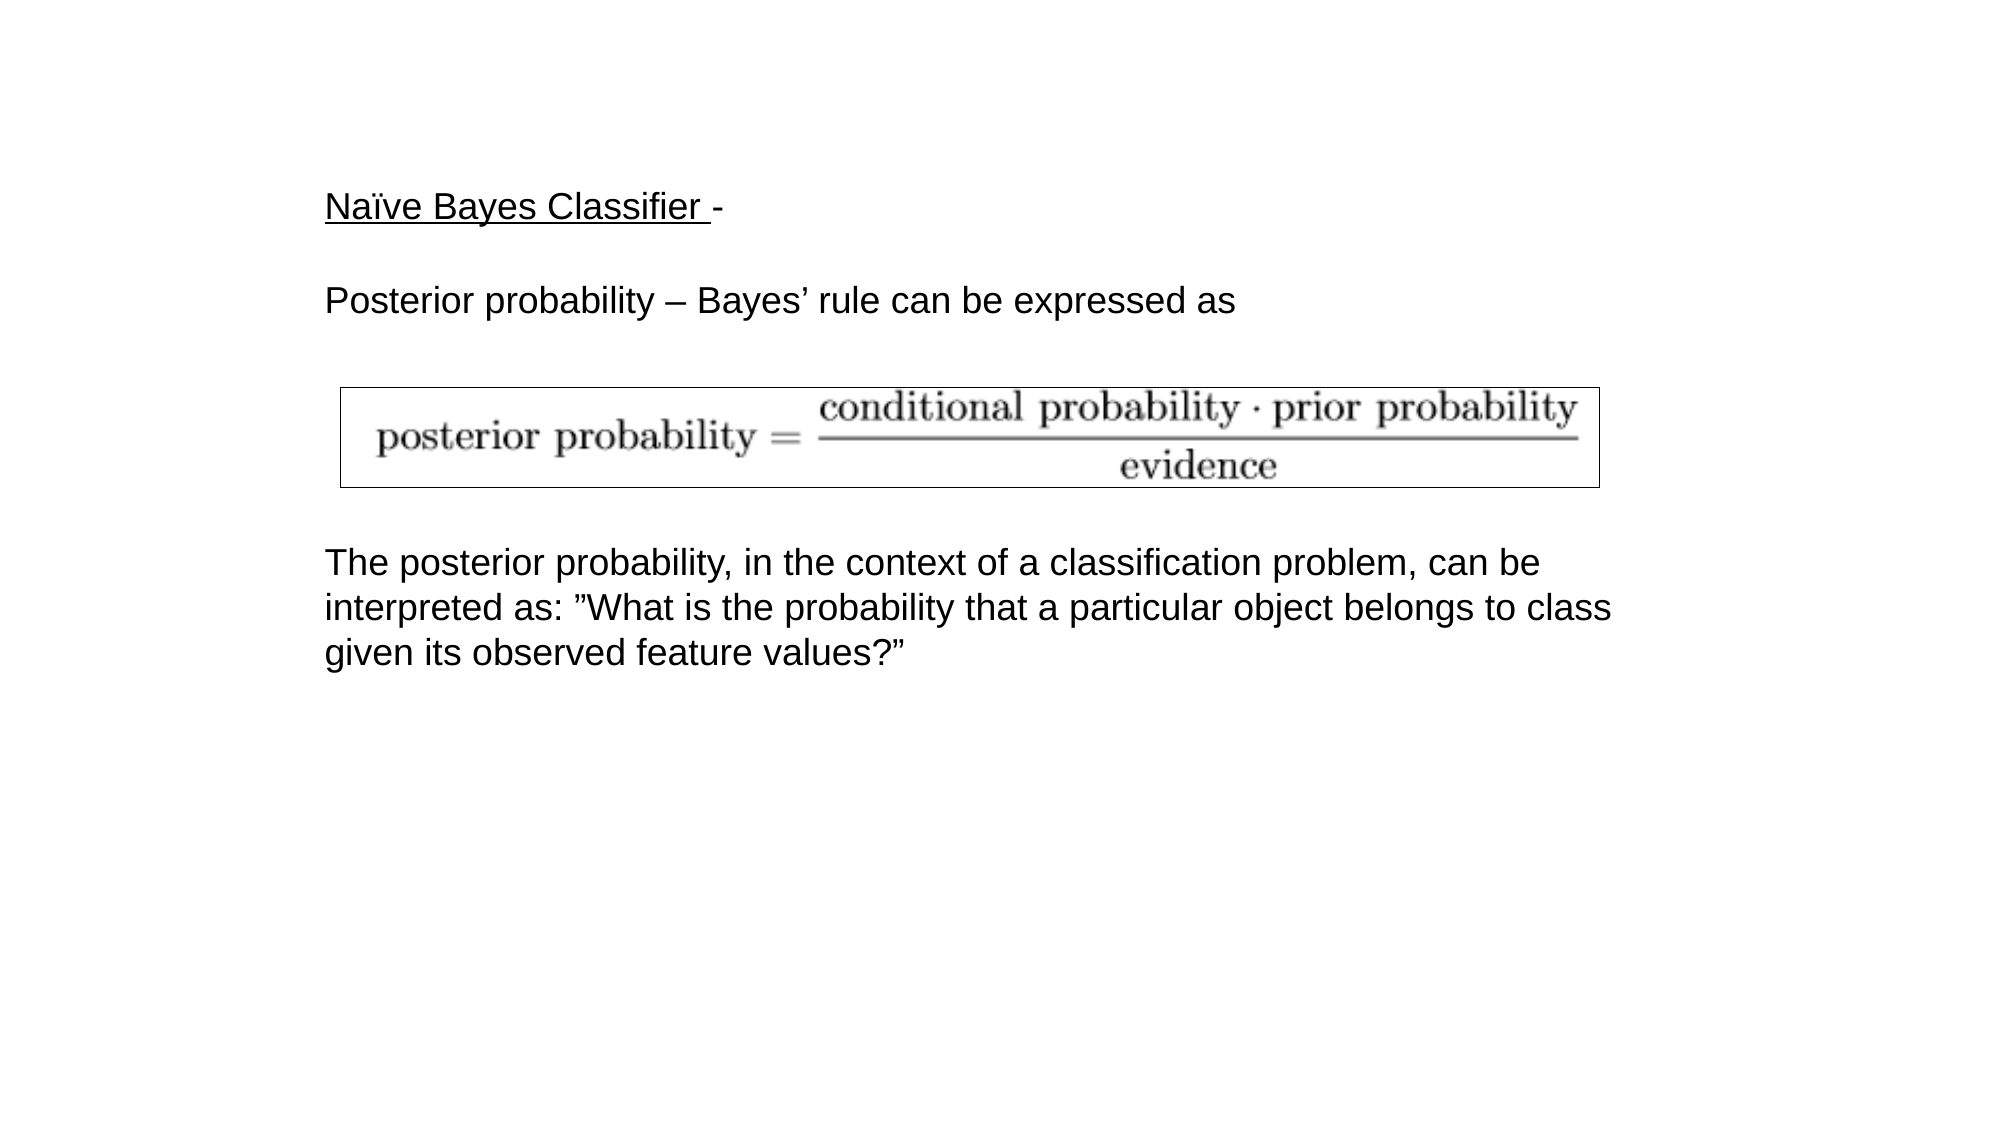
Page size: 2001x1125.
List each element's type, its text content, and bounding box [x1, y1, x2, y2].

picture [340, 387, 1601, 488]
text_box Naïve Bayes Classifier - Posterior probability – Bayes’ rule can be expressed as The posterior probability, in the context of a classiﬁcation problem, can be interpreted as: ”What is the probability that a particular object belongs to class given its observed feature values?” [309, 174, 1660, 774]
